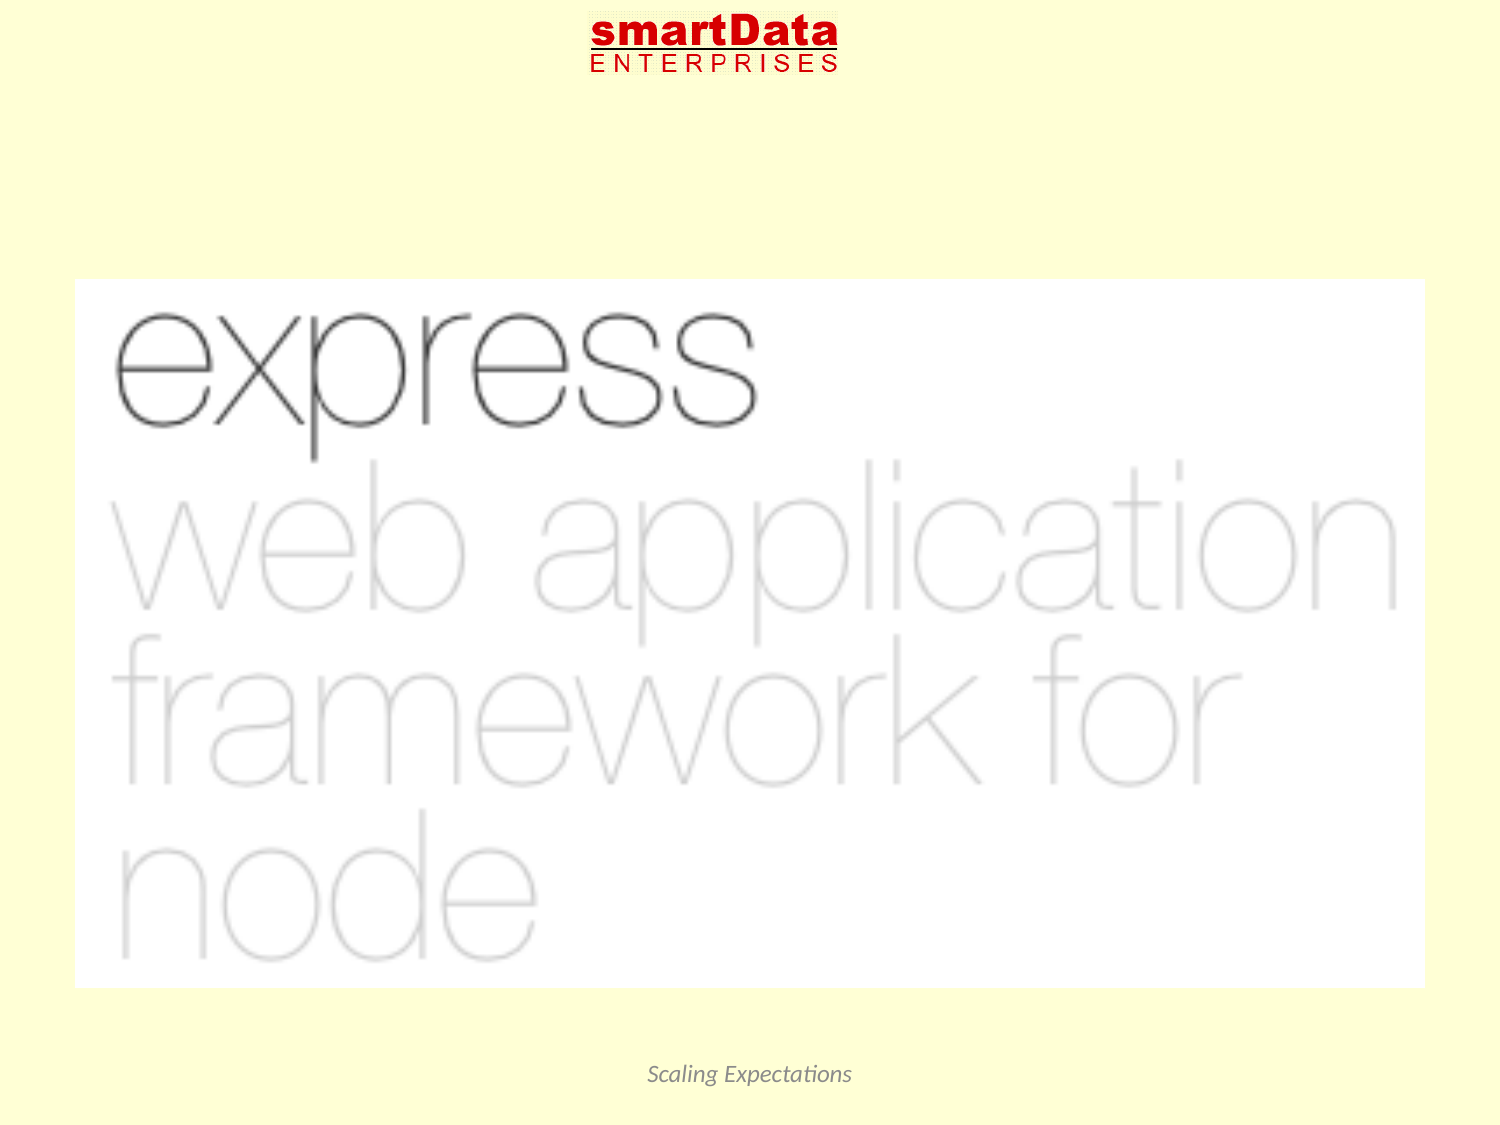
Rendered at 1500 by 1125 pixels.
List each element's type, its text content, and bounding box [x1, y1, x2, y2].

picture [586, 11, 838, 76]
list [74, 262, 1426, 1006]
footer Scaling Expectations [512, 1042, 988, 1103]
